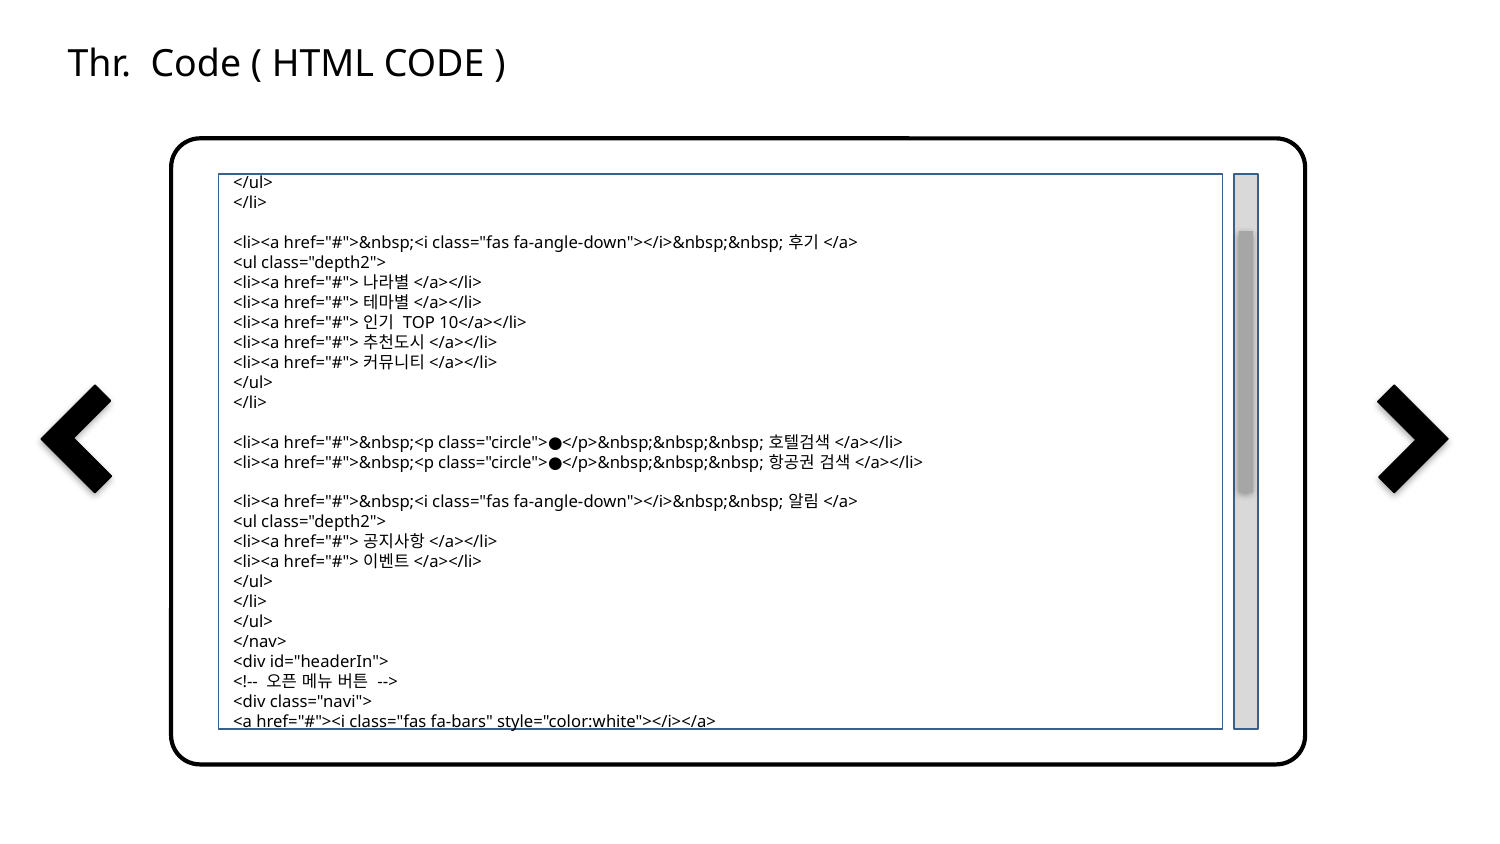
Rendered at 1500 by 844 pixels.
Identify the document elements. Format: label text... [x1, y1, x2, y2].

text_box [1377, 384, 1449, 494]
text_box [168, 136, 1308, 767]
text_box [1232, 172, 1260, 731]
text_box </ul> </li> <li><a href="#">&nbsp;<i class="fas fa-angle-down"></i>&nbsp;&nbsp;후기</a> <ul class="depth2"> <li><a href="#">나라별</a></li> <li><a href="#">테마별</a></li> <li><a href="#">인기 TOP 10</a></li> <li><a href="#">추천도시</a></li> <li><a href="#">커뮤니티</a></li> </ul> </li> <li><a href="#">&nbsp;<p class="circle">●</p>&nbsp;&nbsp;&nbsp;호텔검색</a></li> <li><a href="#">&nbsp;<p class="circle">●</p>&nbsp;&nbsp;&nbsp;항공권 검색</a></li> <li><a href="#">&nbsp;<i class="fas fa-angle-down"></i>&nbsp;&nbsp;알림</a> <ul class="depth2"> <li><a href="#">공지사항</a></li> <li><a href="#">이벤트</a></li> </ul> </li> </ul> </nav> <div id="headerIn"> <!-- 오픈 메뉴 버튼 --> <div class="navi"> <a href="#"><i class="fas fa-bars" style="color:white"></i></a> [216, 172, 1224, 731]
text_box Thr. Code ( HTML CODE ) [53, 32, 1081, 92]
text_box [40, 384, 112, 494]
text_box [1238, 230, 1254, 493]
